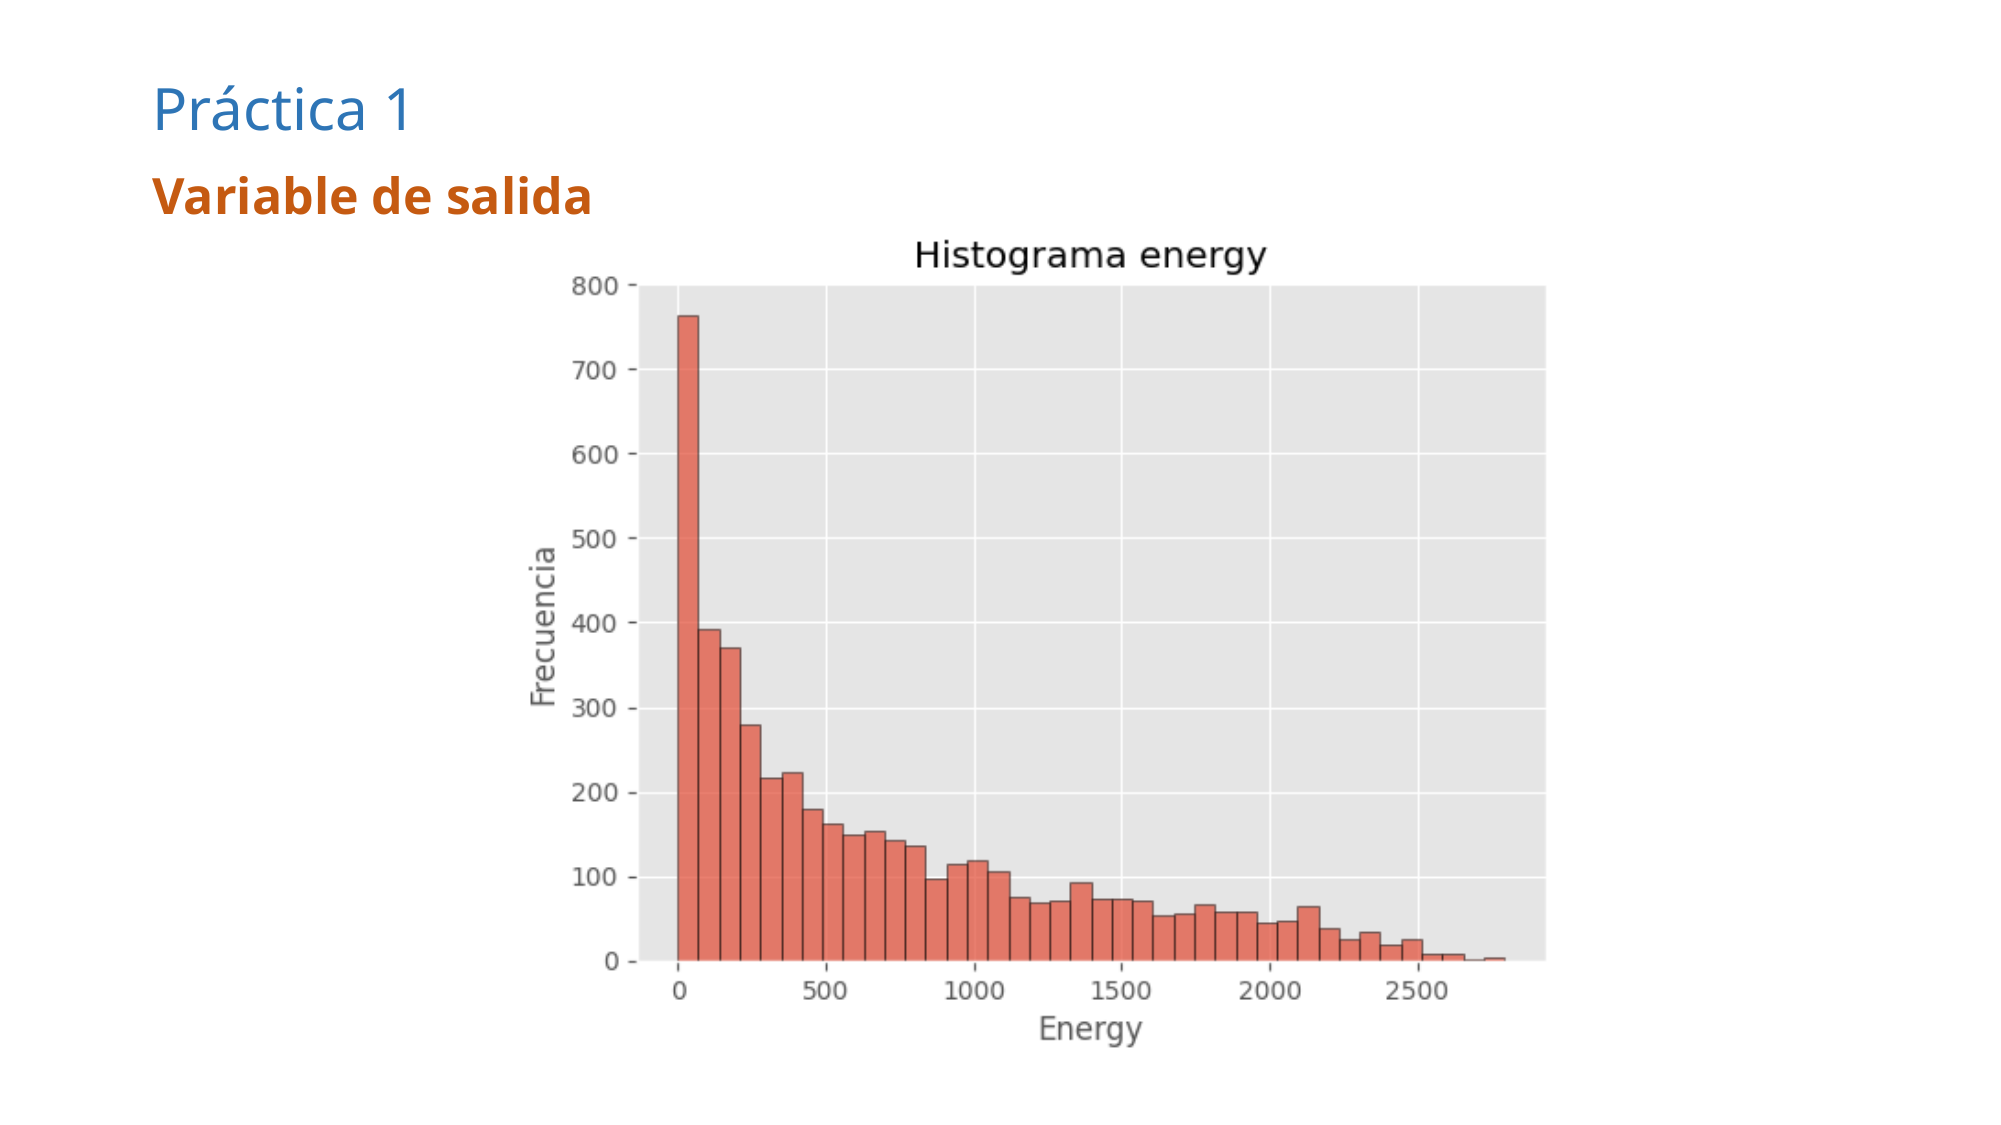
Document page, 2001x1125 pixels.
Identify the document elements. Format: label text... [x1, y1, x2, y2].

list Variable de salida [137, 163, 1863, 300]
picture [509, 222, 1563, 1066]
title Práctica 1 [137, 59, 1863, 163]
